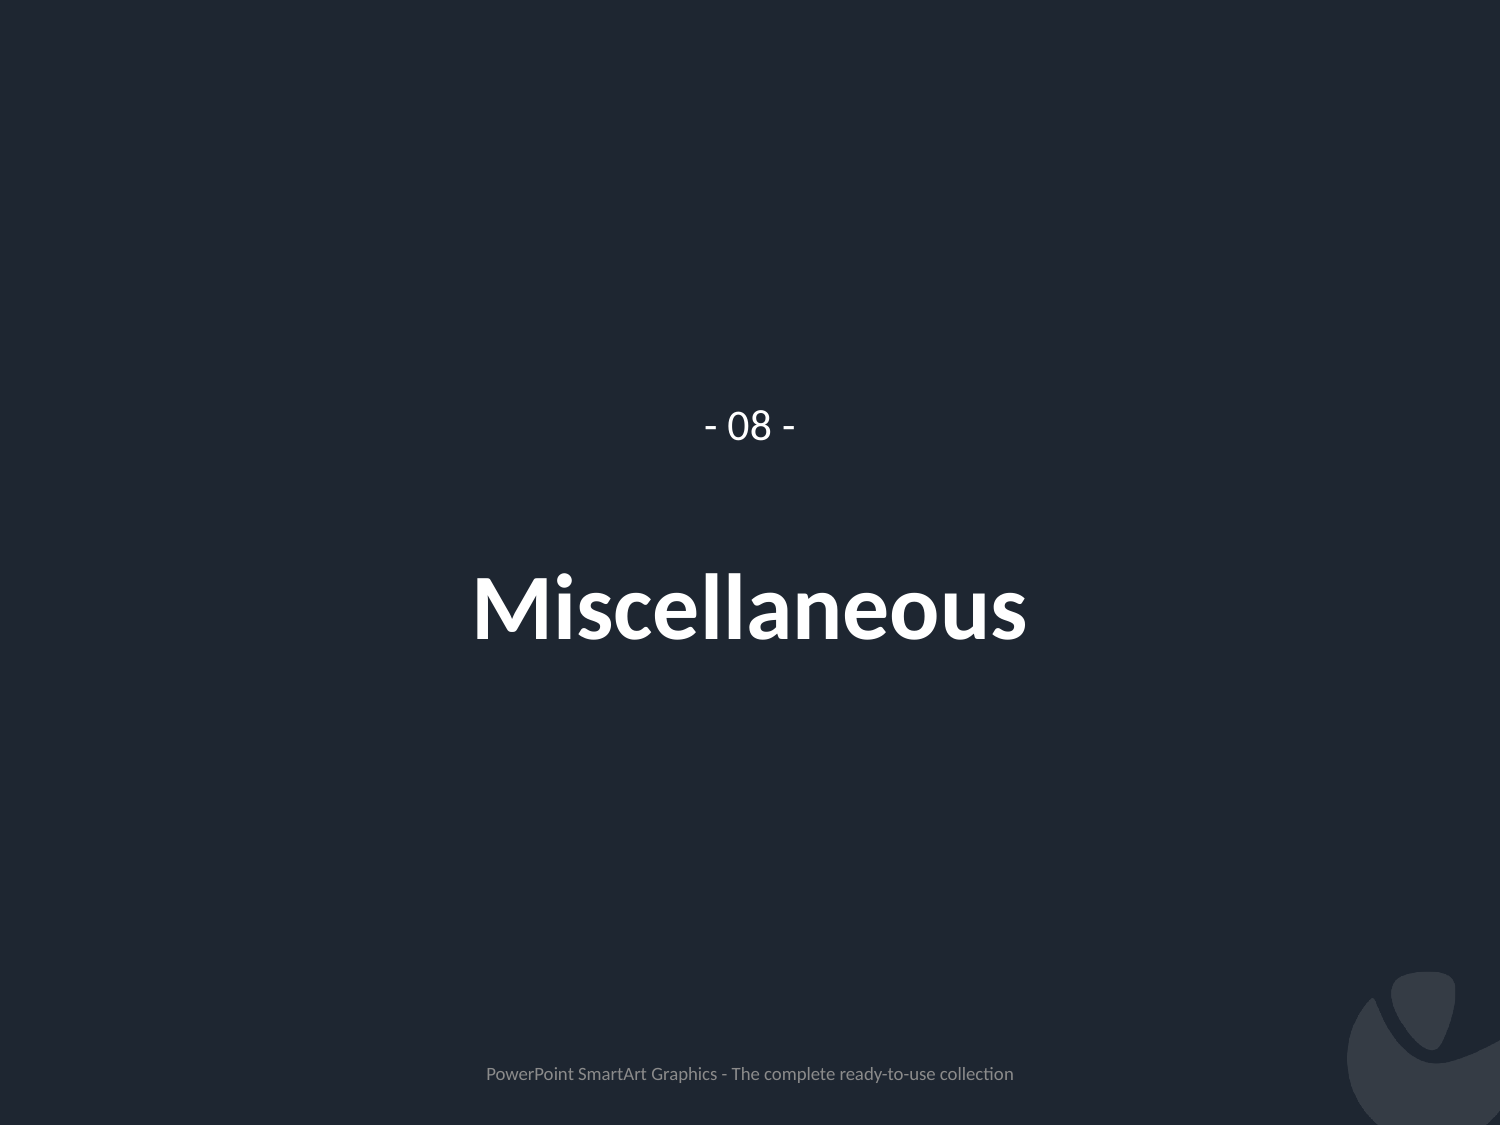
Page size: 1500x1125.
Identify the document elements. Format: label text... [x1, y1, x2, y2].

title Miscellaneous [187, 550, 1313, 943]
picture [1320, 947, 1500, 1125]
footer PowerPoint SmartArt Graphics - The complete ready-to-use collection [448, 1042, 1052, 1103]
subtitle - 08 - [187, 338, 1313, 514]
